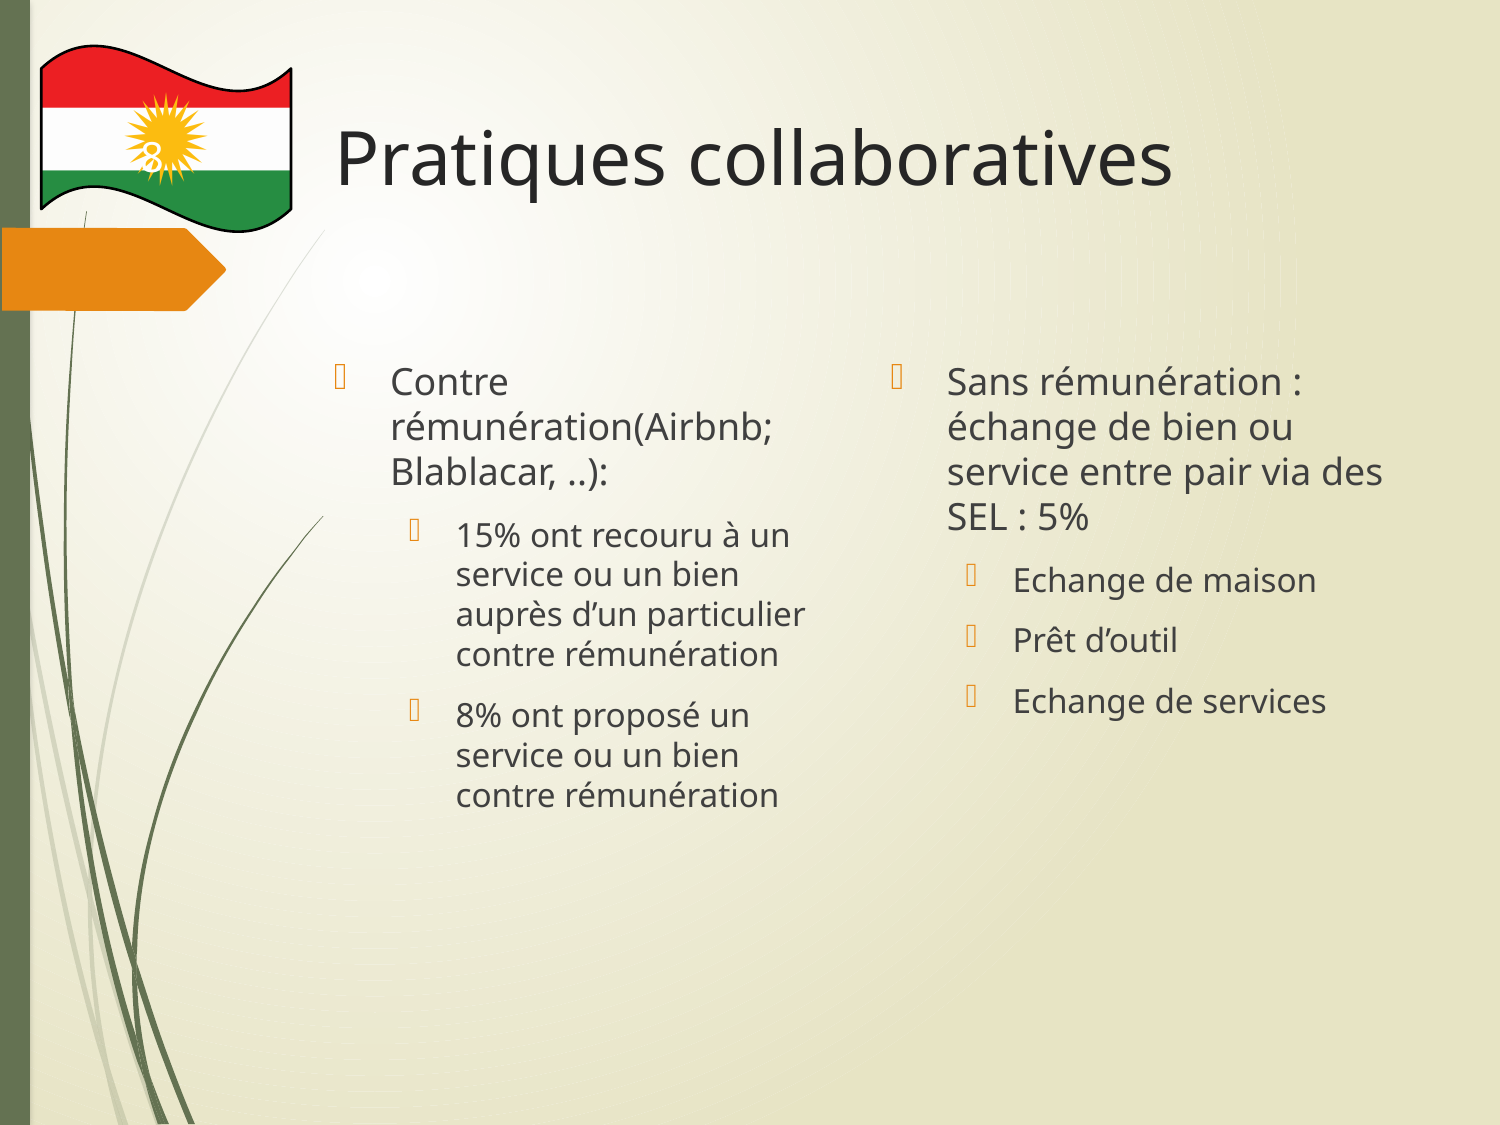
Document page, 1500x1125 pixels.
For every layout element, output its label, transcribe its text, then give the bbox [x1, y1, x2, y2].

slide_number 8 [83, 129, 180, 190]
list Contre rémunération(Airbnb; Blablacar, ..): 15% ont recouru à un service ou un bien auprès d’un particulier contre rémunération 8% ont proposé un service ou un bien contre rémunération [318, 350, 844, 969]
title Pratiques collaboratives [319, 102, 1400, 313]
list Sans rémunération : échange de bien ou service entre pair via des SEL : 5% Echange de maison Prêt d’outil Echange de services [875, 350, 1400, 969]
picture [43, 48, 289, 230]
